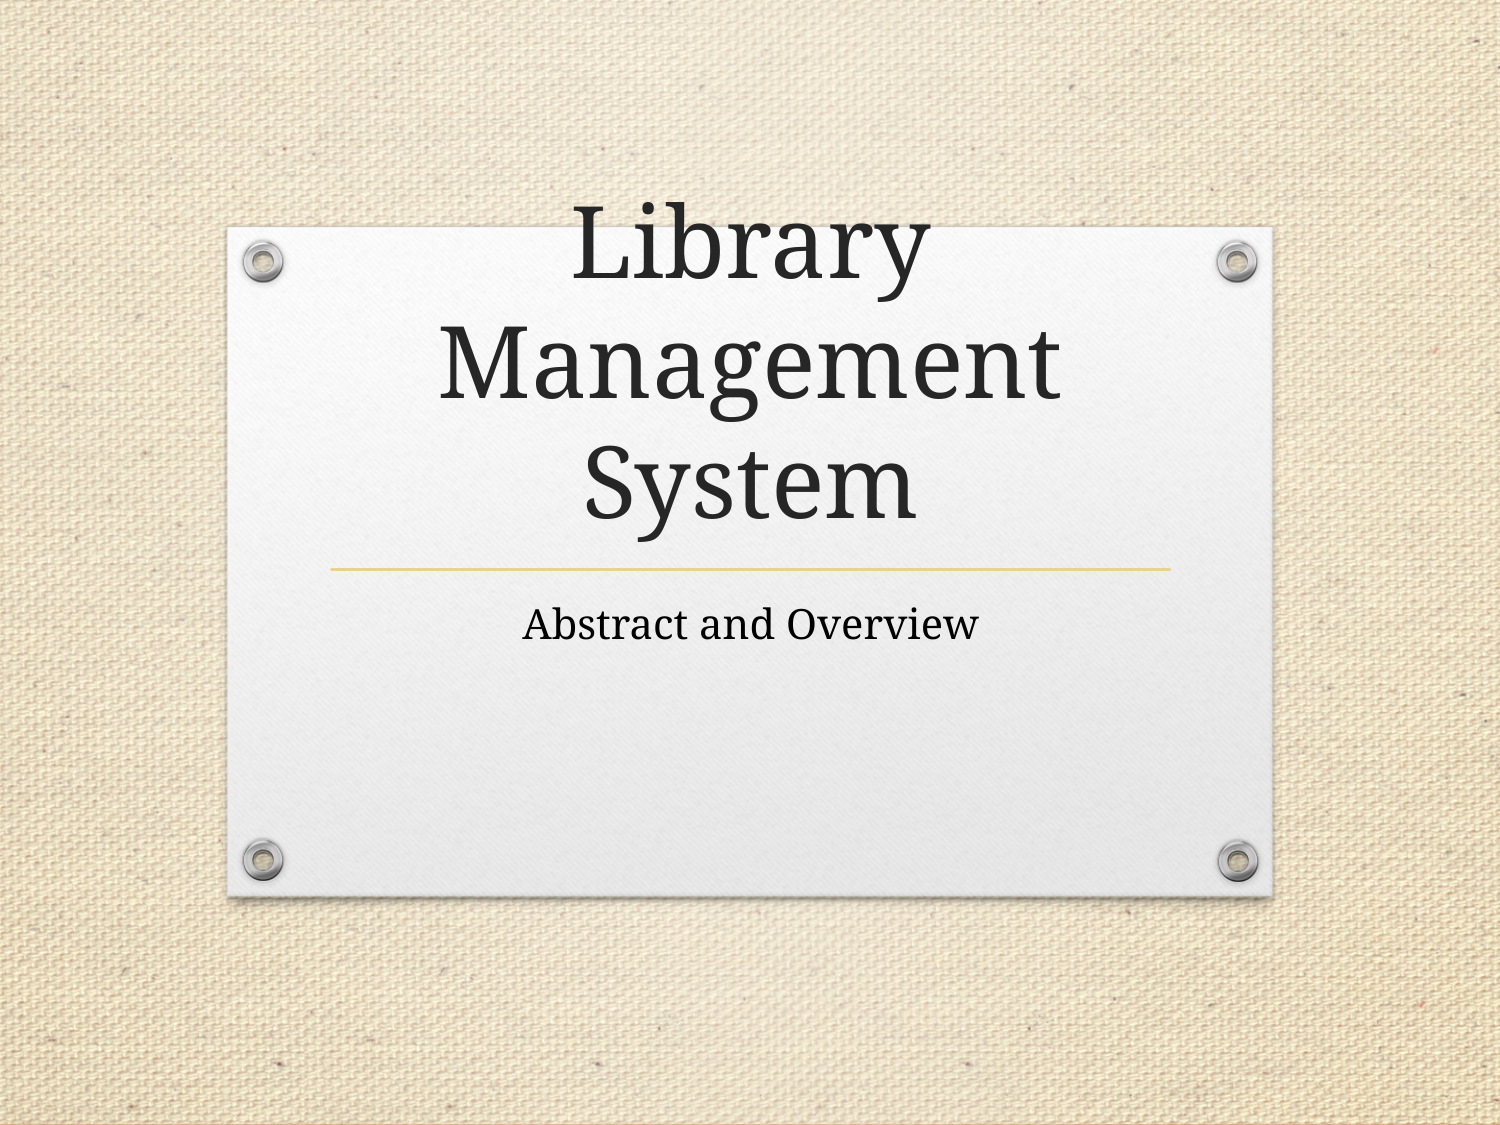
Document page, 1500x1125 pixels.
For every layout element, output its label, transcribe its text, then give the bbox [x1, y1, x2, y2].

title Library Management System [315, 297, 1187, 546]
picture [0, 0, 1500, 1125]
subtitle Abstract and Overview [315, 590, 1187, 817]
